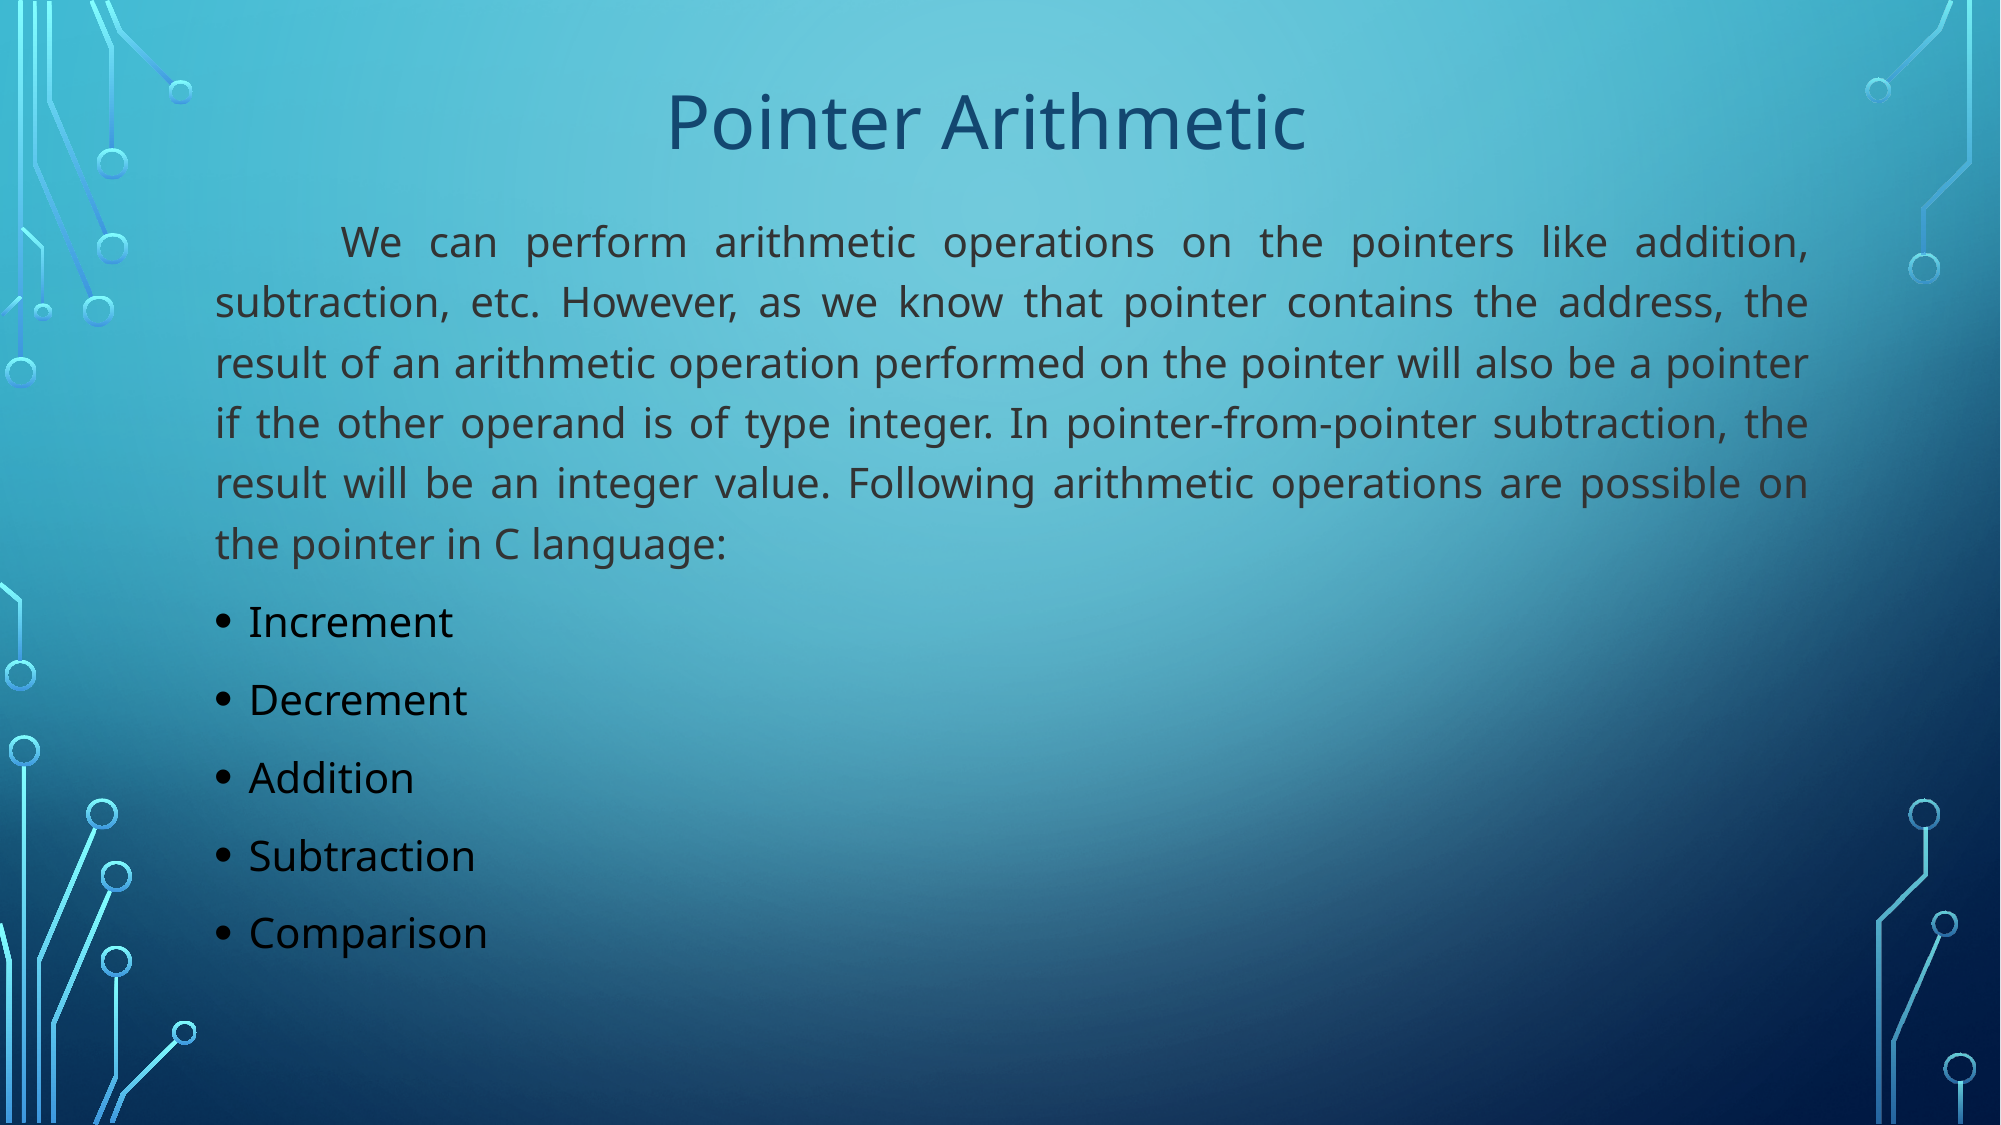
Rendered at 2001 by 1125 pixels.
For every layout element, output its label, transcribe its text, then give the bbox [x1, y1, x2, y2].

title Pointer Arithmetic [174, 54, 1800, 196]
list We can perform arithmetic operations on the pointers like addition, subtraction, etc. However, as we know that pointer contains the address, the result of an arithmetic operation performed on the pointer will also be a pointer if the other operand is of type integer. In pointer-from-pointer subtraction, the result will be an integer value. Following arithmetic operations are possible on the pointer in C language: Increment Decrement Addition Subtraction Comparison [199, 197, 1825, 971]
